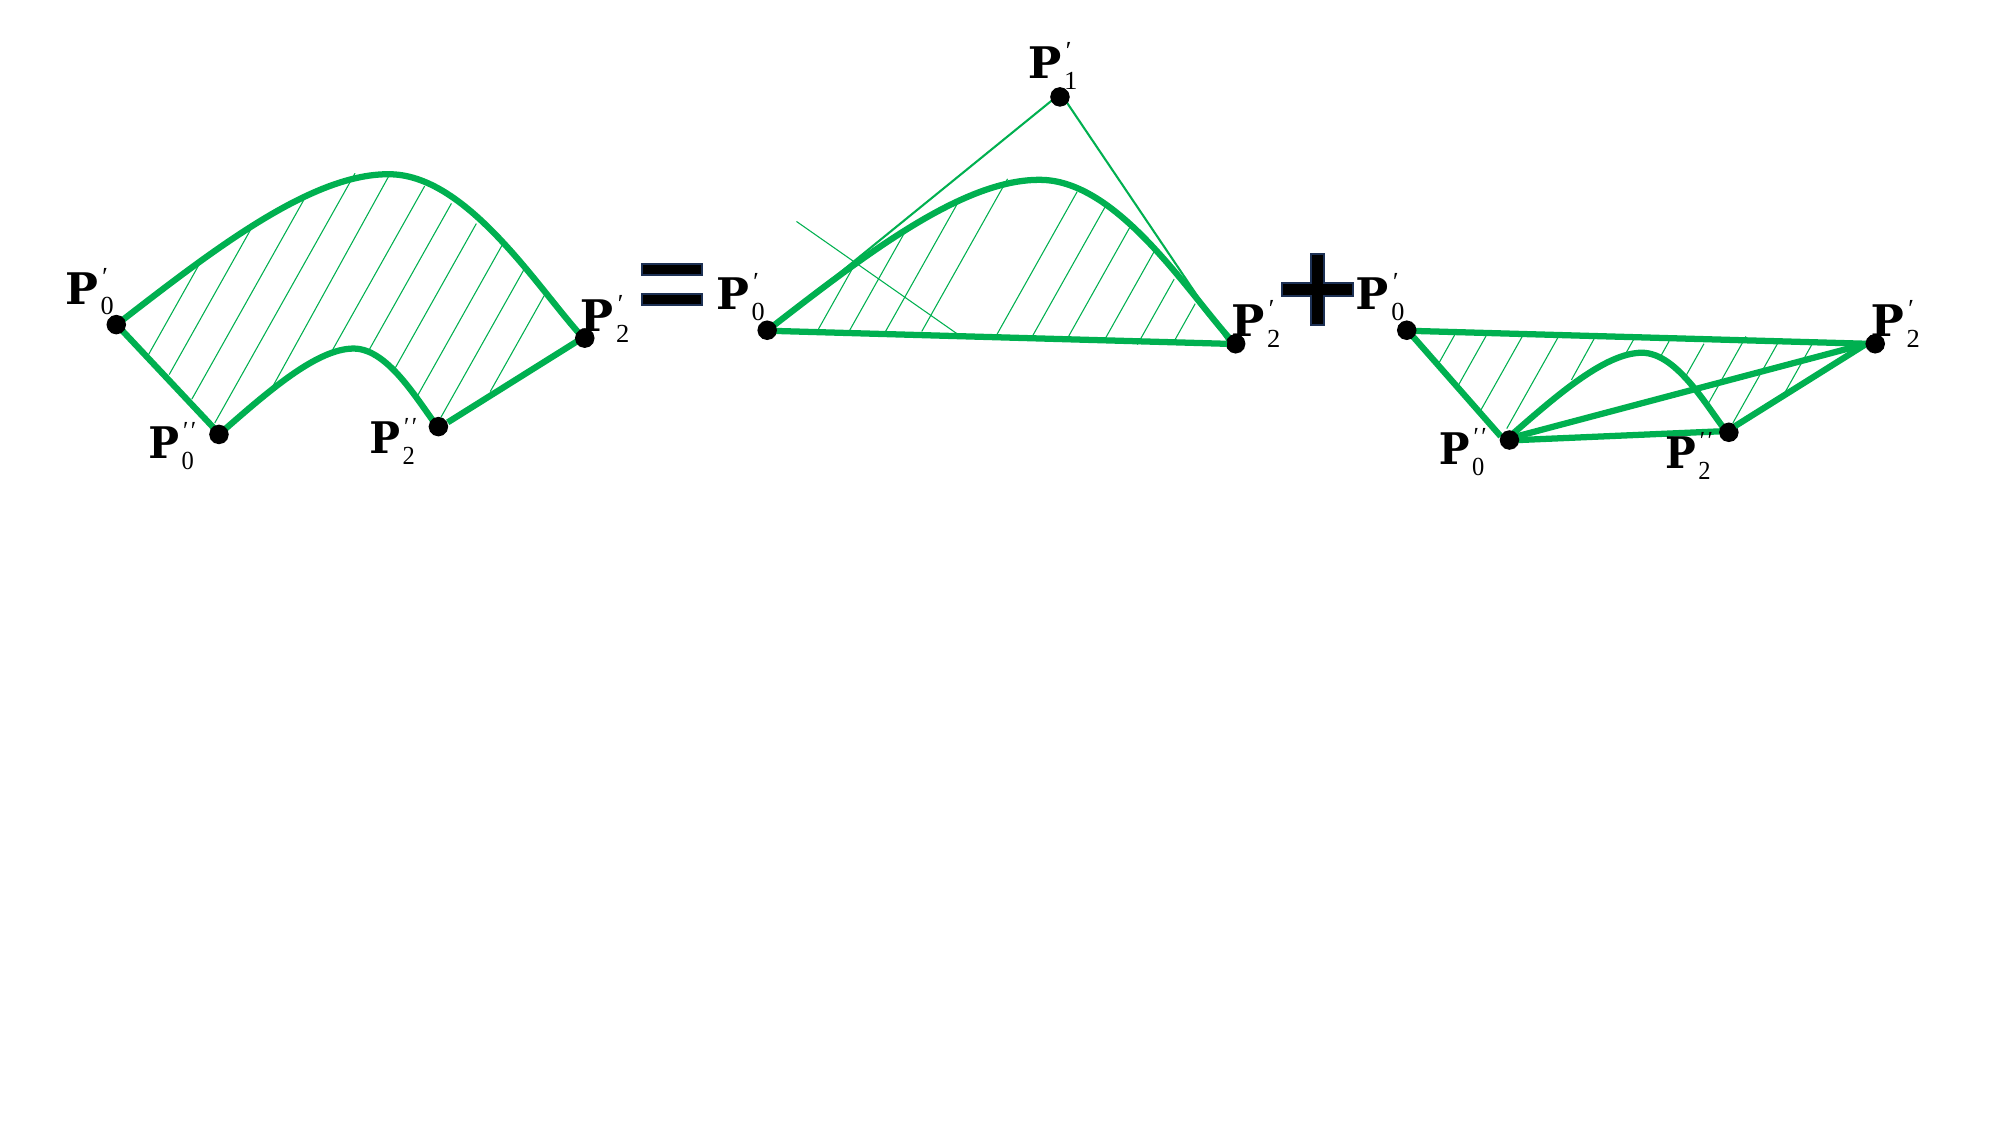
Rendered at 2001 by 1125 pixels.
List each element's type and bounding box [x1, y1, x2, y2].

text_box [641, 263, 703, 276]
text_box [64, 168, 629, 476]
text_box [1355, 266, 1920, 486]
text_box [1281, 253, 1354, 326]
text_box [641, 293, 703, 306]
text_box [715, 34, 1280, 399]
